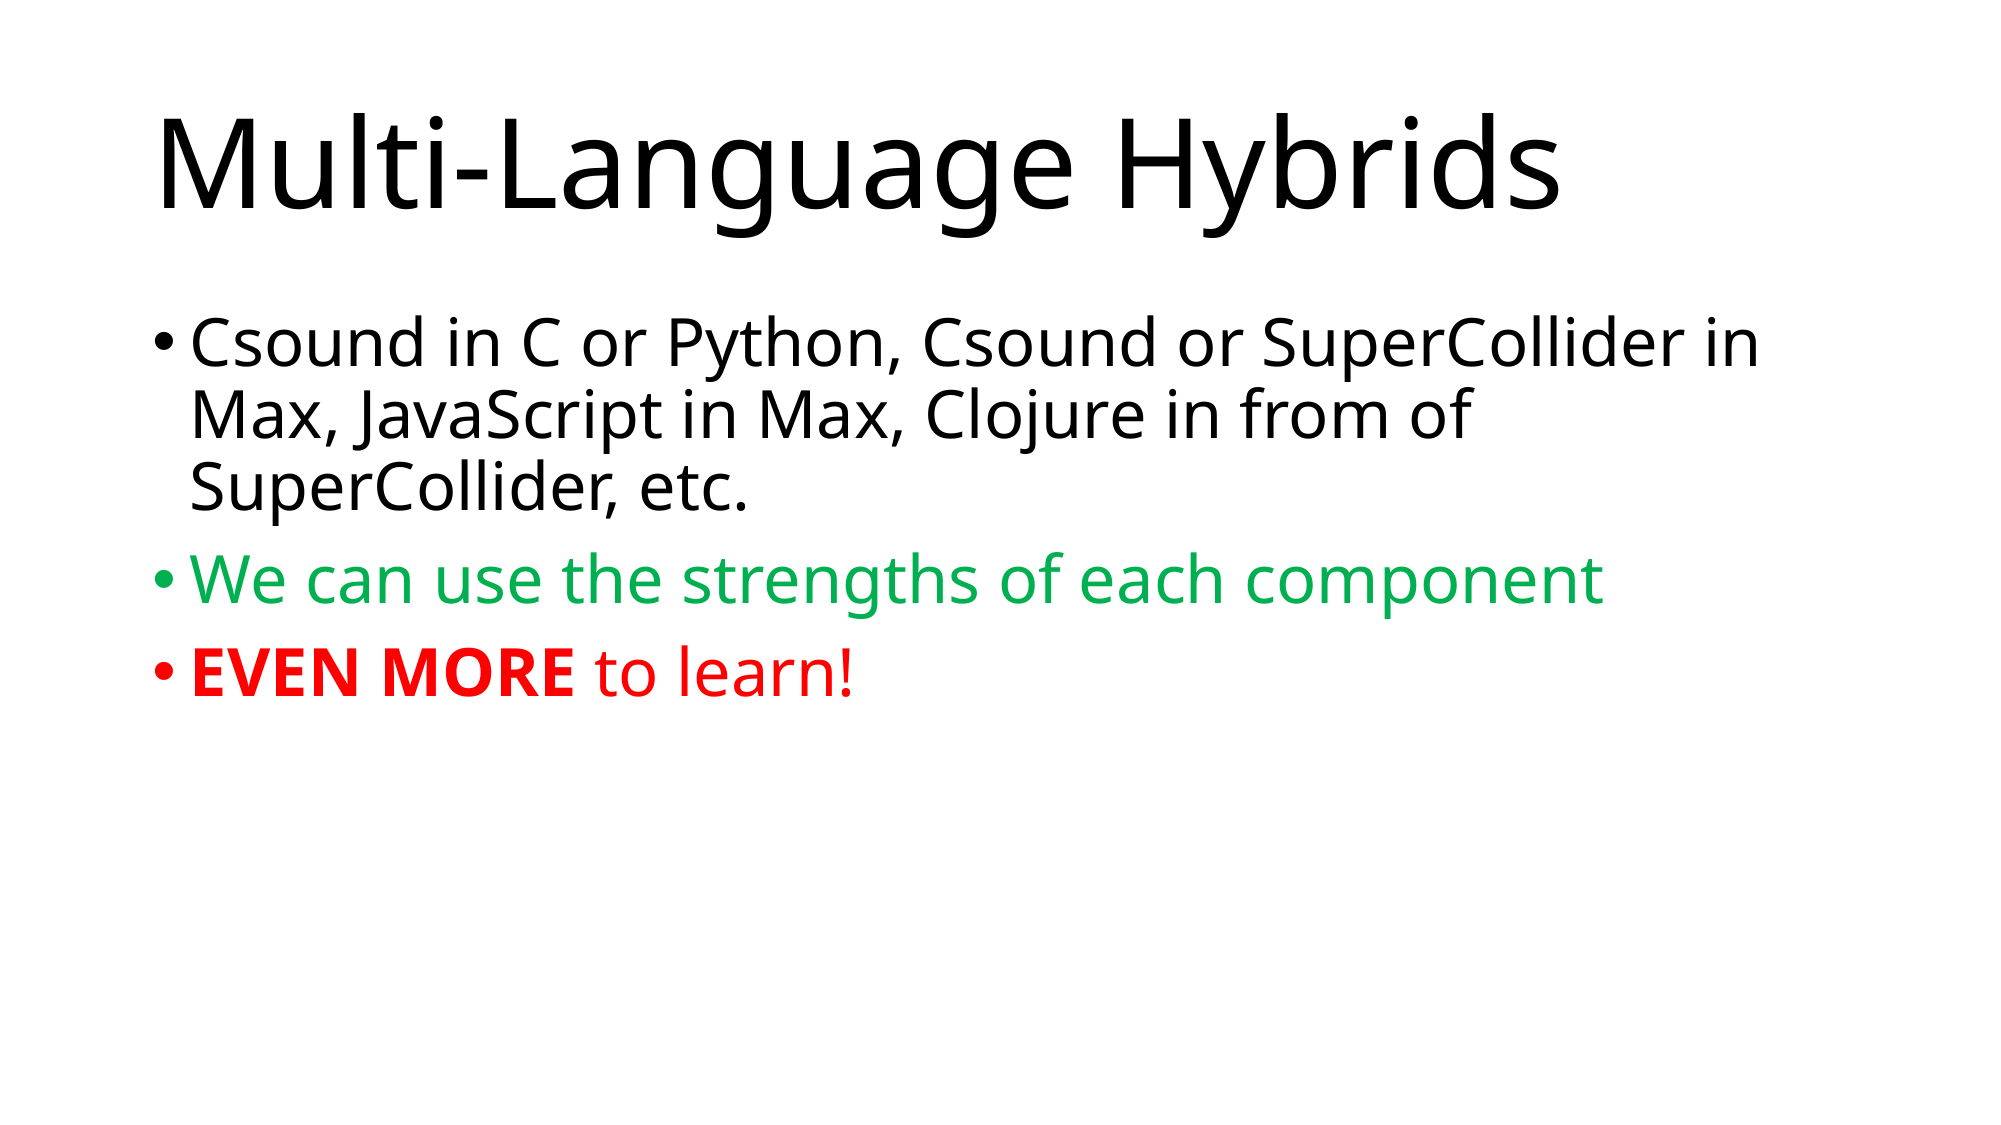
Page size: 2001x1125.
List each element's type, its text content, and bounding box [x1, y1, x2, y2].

title Multi-Language Hybrids [137, 59, 1863, 278]
list Csound in C or Python, Csound or SuperCollider in Max, JavaScript in Max, Clojure in from of SuperCollider, etc. We can use the strengths of each component EVEN MORE to learn! [137, 301, 1863, 1015]
